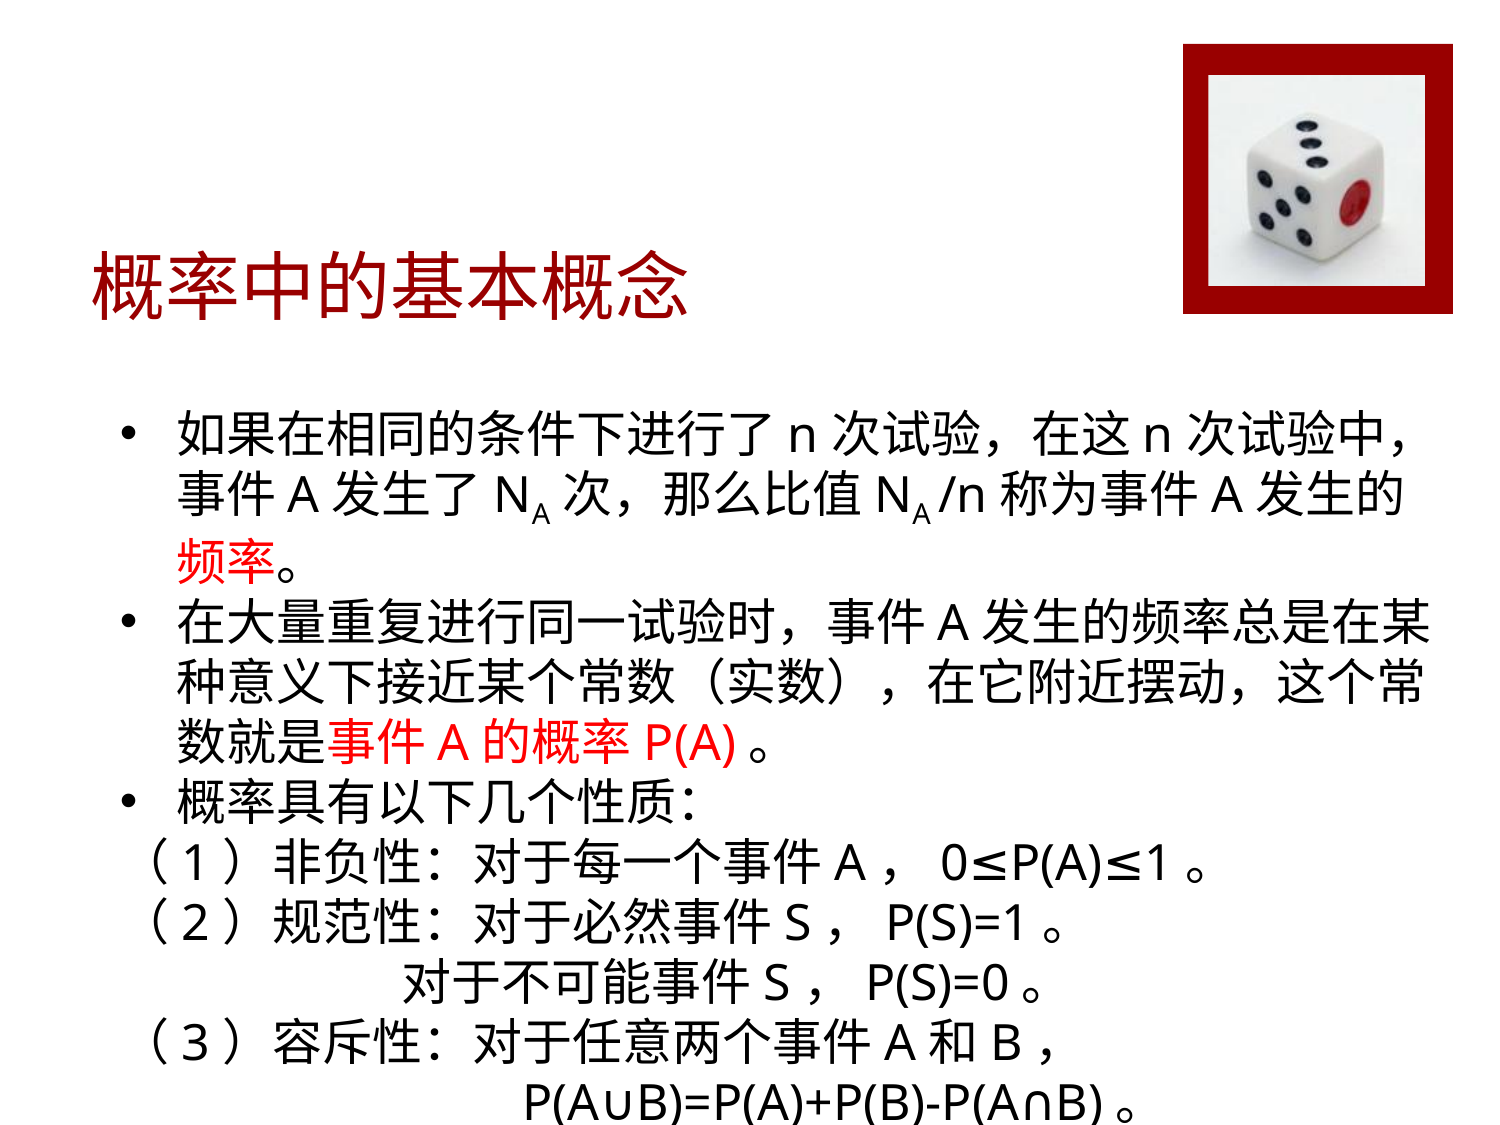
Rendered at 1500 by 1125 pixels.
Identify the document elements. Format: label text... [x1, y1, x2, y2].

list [1207, 74, 1426, 286]
text_box 如果在相同的条件下进行了n次试验，在这n次试验中，事件A发生了NA次，那么比值NA /n称为事件A发生的频率。 在大量重复进行同一试验时，事件A发生的频率总是在某种意义下接近某个常数（实数），在它附近摆动，这个常数就是事件A的概率P(A)。 概率具有以下几个性质： （1）非负性：对于每一个事件A，0≤P(A)≤1。 （2）规范性：对于必然事件S，P(S)=1。 对于不可能事件S，P(S)=0。 （3）容斥性：对于任意两个事件A和B， P(A∪B)=P(A)+P(B)-P(A∩B)。 [104, 394, 1452, 1125]
title 概率中的基本概念 [75, 149, 1143, 338]
